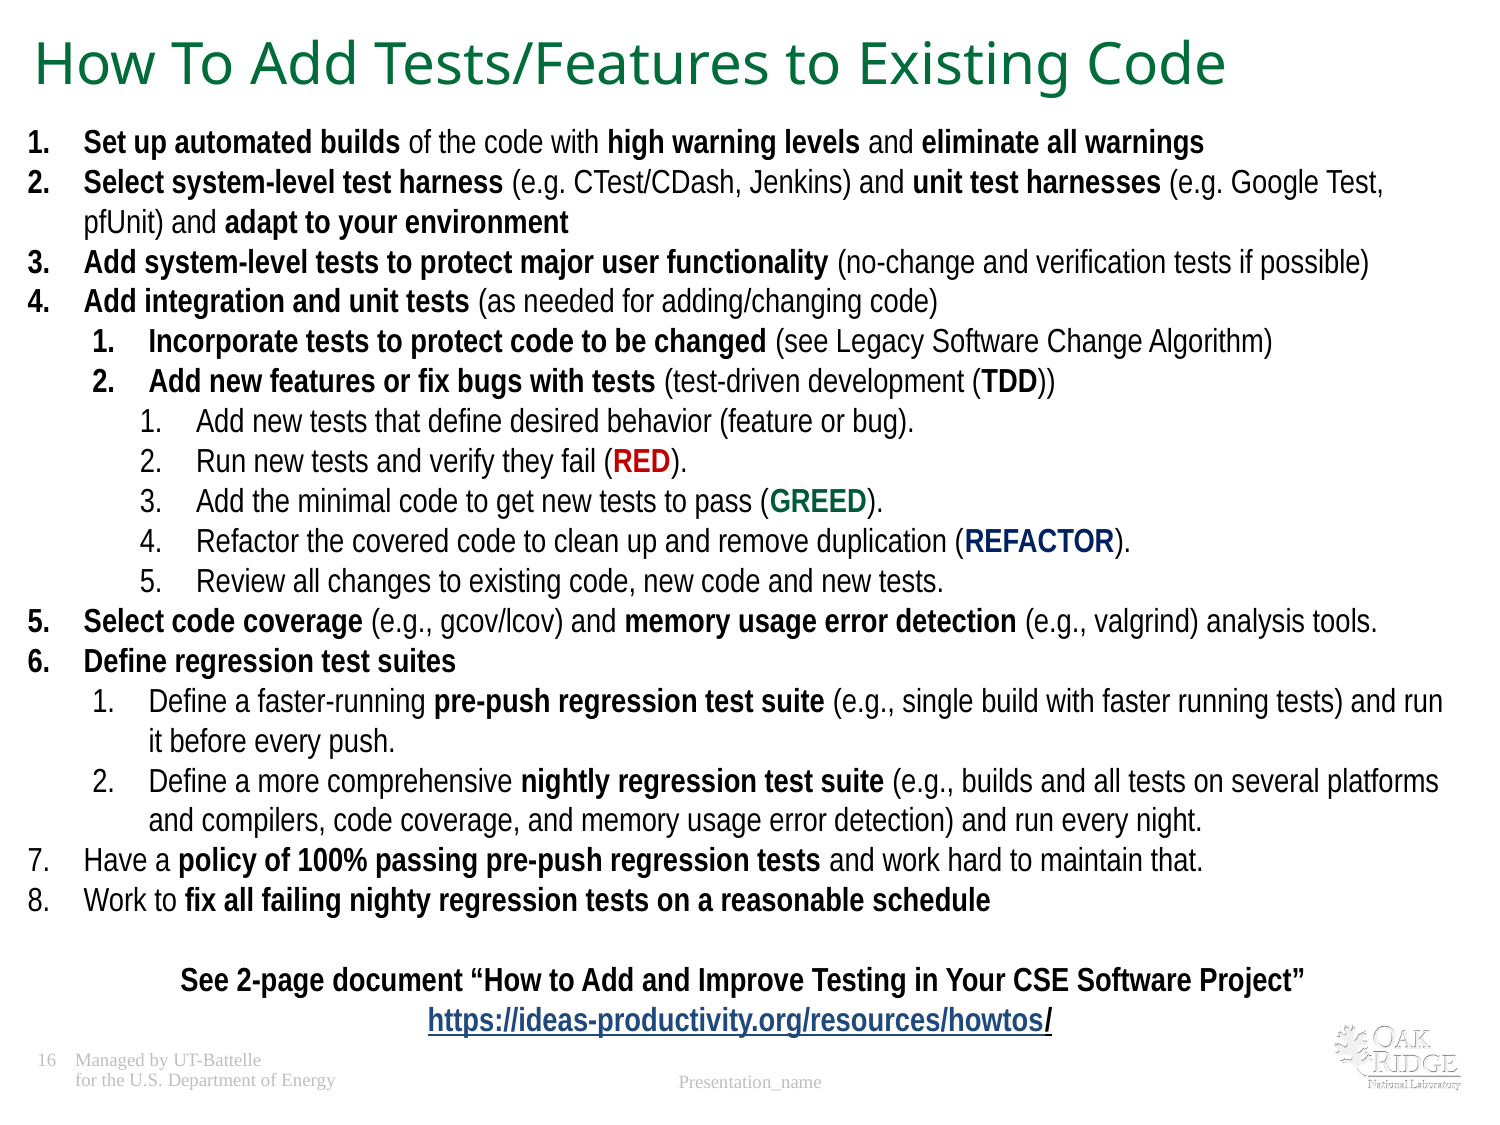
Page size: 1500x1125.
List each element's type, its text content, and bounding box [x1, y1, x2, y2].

picture [1325, 1057, 1472, 1095]
title How To Add Tests/Features to Existing Code [18, 29, 1475, 105]
list Set up automated builds of the code with high warning levels and eliminate all warnings Select system-level test harness (e.g. CTest/CDash, Jenkins) and unit test harnesses (e.g. Google Test, pfUnit) and adapt to your environment Add system-level tests to protect major user functionality (no-change and verification tests if possible) Add integration and unit tests (as needed for adding/changing code) Incorporate tests to protect code to be changed (see Legacy Software Change Algorithm) Add new features or fix bugs with tests (test-driven development (TDD)) Add new tests that define desired behavior (feature or bug). Run new tests and verify they fail (RED). Add the minimal code to get new tests to pass (GREED). Refactor the covered code to clean up and remove duplication (REFACTOR). Review all changes to existing code, new code and new tests. Select code coverage (e.g., gcov/lcov) and memory usage error detection (e.g., valgrind) analysis tools. Define regression test suites Define a faster-running pre-push regression test suite (e.g., single build with faster running tests) and run it before every push. Define a more comprehensive nightly regression test suite (e.g., builds and all tests on several platforms and compilers, code coverage, and memory usage error detection) and run every night. Have a policy of 100% passing pre-push regression tests and work hard to maintain that. Work to fix all failing nighty regression tests on a reasonable schedule See 2-page document “How to Add and Improve Testing in Your CSE Software Project” https://ideas-productivity.org/resources/howtos/ [12, 112, 1475, 1057]
